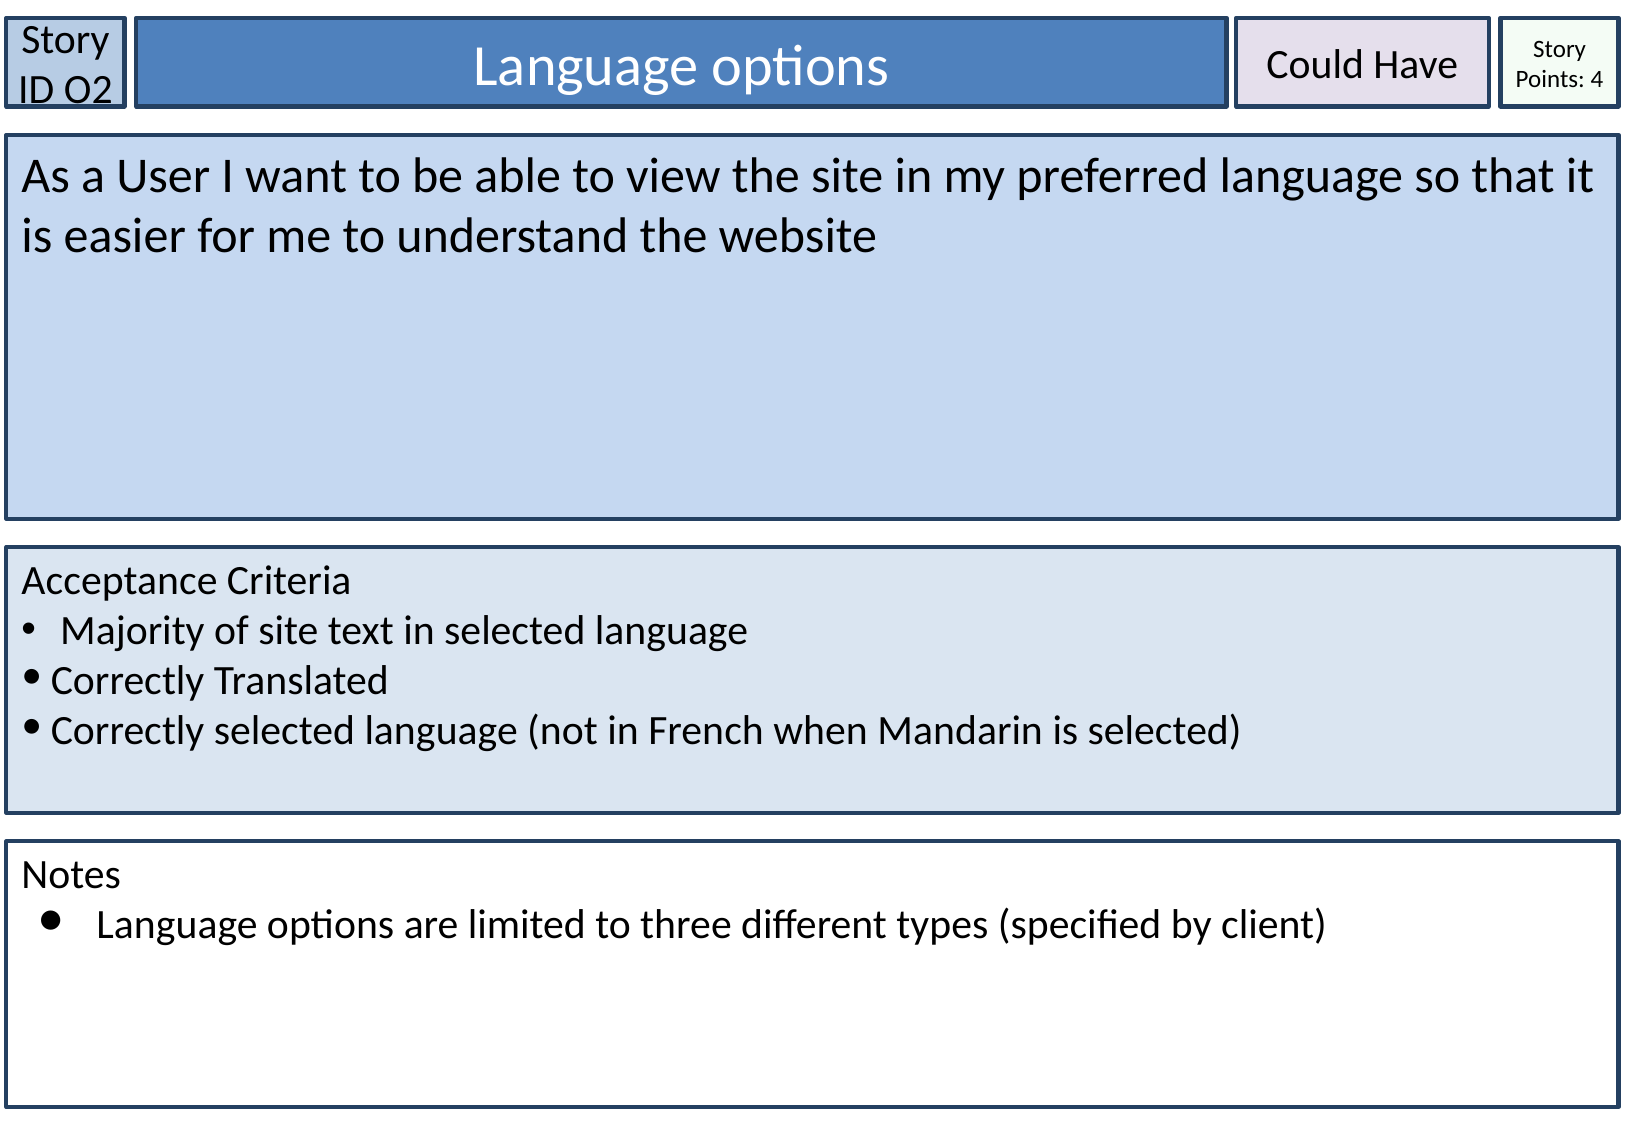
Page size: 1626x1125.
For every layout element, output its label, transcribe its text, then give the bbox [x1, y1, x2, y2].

text_box Story ID O2 [6, 17, 125, 107]
text_box Acceptance Criteria Majority of site text in selected language Correctly Translated Correctly selected language (not in French when Mandarin is selected) [6, 547, 1619, 813]
text_box As a User I want to be able to view the site in my preferred language so that it is easier for me to understand the website [6, 134, 1619, 519]
text_box Could Have [1236, 17, 1489, 107]
text_box Notes Language options are limited to three different types (specified by client) [6, 841, 1619, 1107]
text_box Language options [136, 17, 1227, 107]
text_box Story Points: 4 [1500, 17, 1619, 107]
